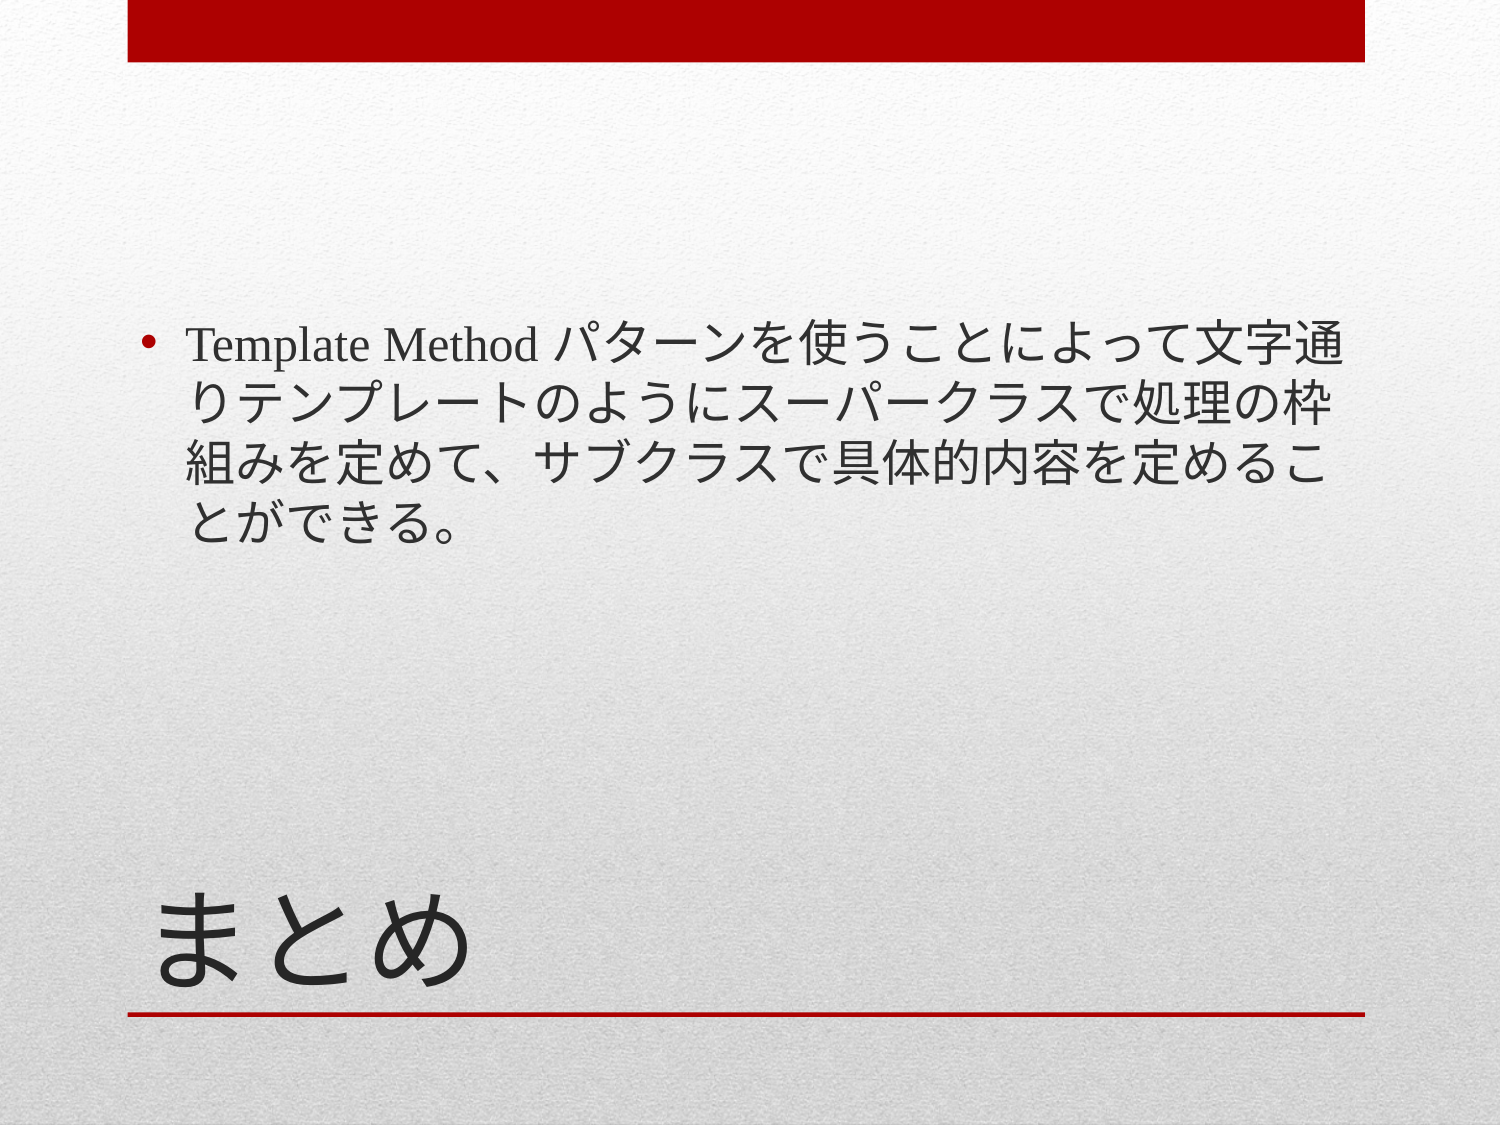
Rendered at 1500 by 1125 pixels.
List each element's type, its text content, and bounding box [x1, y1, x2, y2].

title まとめ [125, 750, 1238, 1013]
list Template Methodパターンを使うことによって文字通りテンプレートのようにスーパークラスで処理の枠組みを定めて、サブクラスで具体的内容を定めることができる。 [125, 112, 1363, 750]
